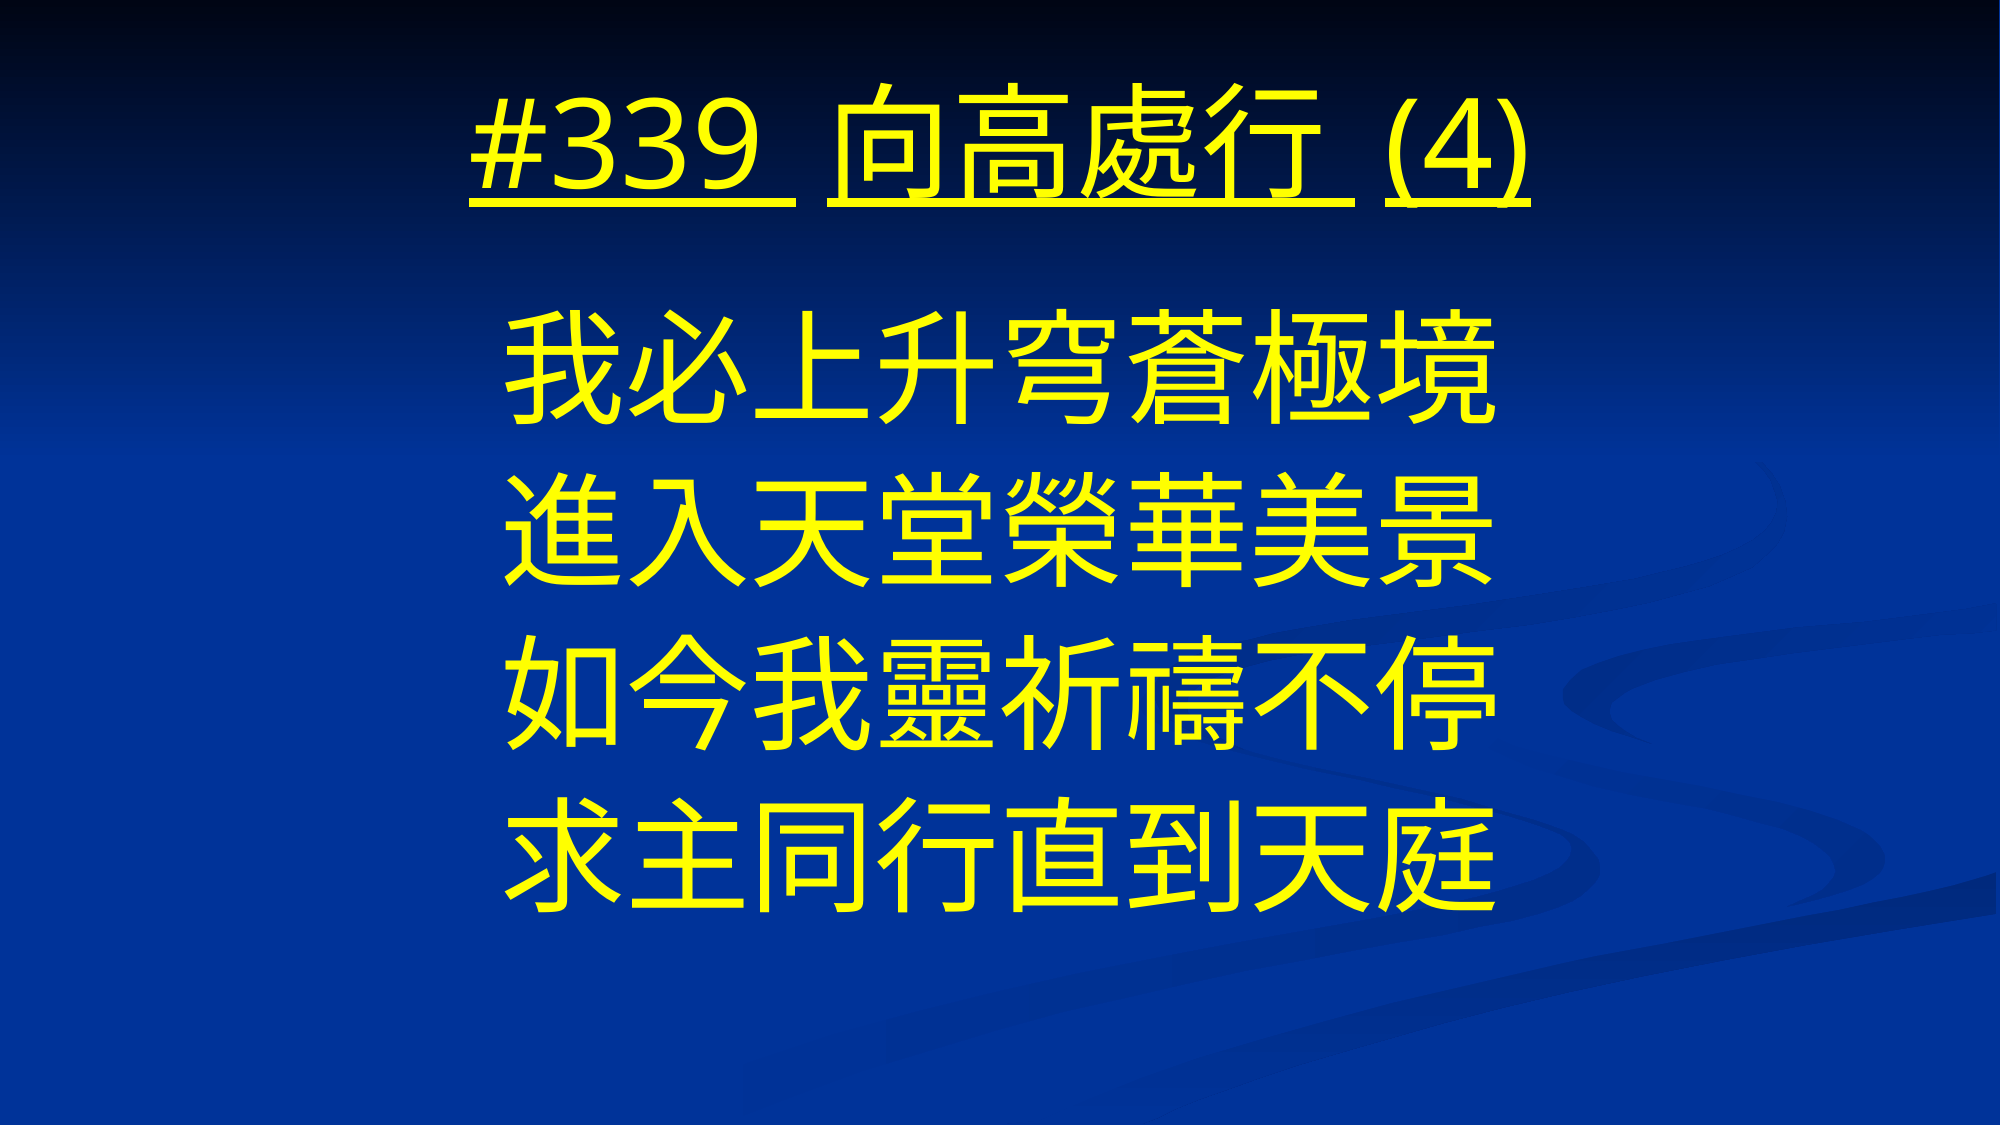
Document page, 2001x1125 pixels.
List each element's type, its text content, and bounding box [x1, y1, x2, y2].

title #339 向高處行 (4) [99, 45, 1900, 233]
list 我必上升穹蒼極境 進入天堂榮華美景 如今我靈祈禱不停 求主同行直到天庭 [54, 282, 1945, 1025]
